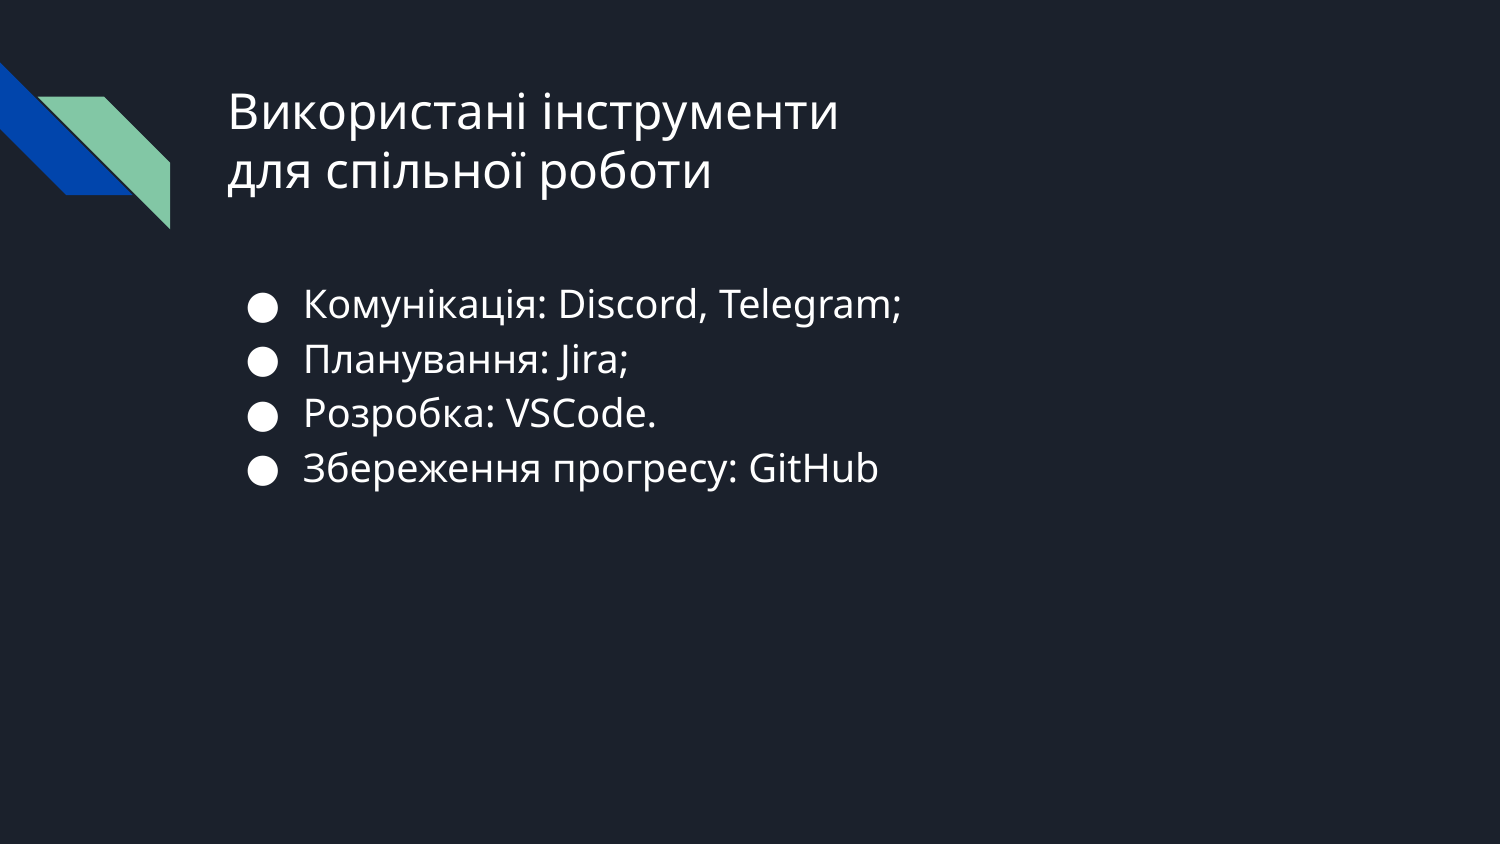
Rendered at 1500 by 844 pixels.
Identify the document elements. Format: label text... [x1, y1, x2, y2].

title Використані інструменти для спільної роботи [212, 64, 863, 215]
list Комунікація: Discord, Telegram; Планування: Jira; Розробка: VSCode. Збереження прогресу: GitHub [212, 257, 1368, 735]
